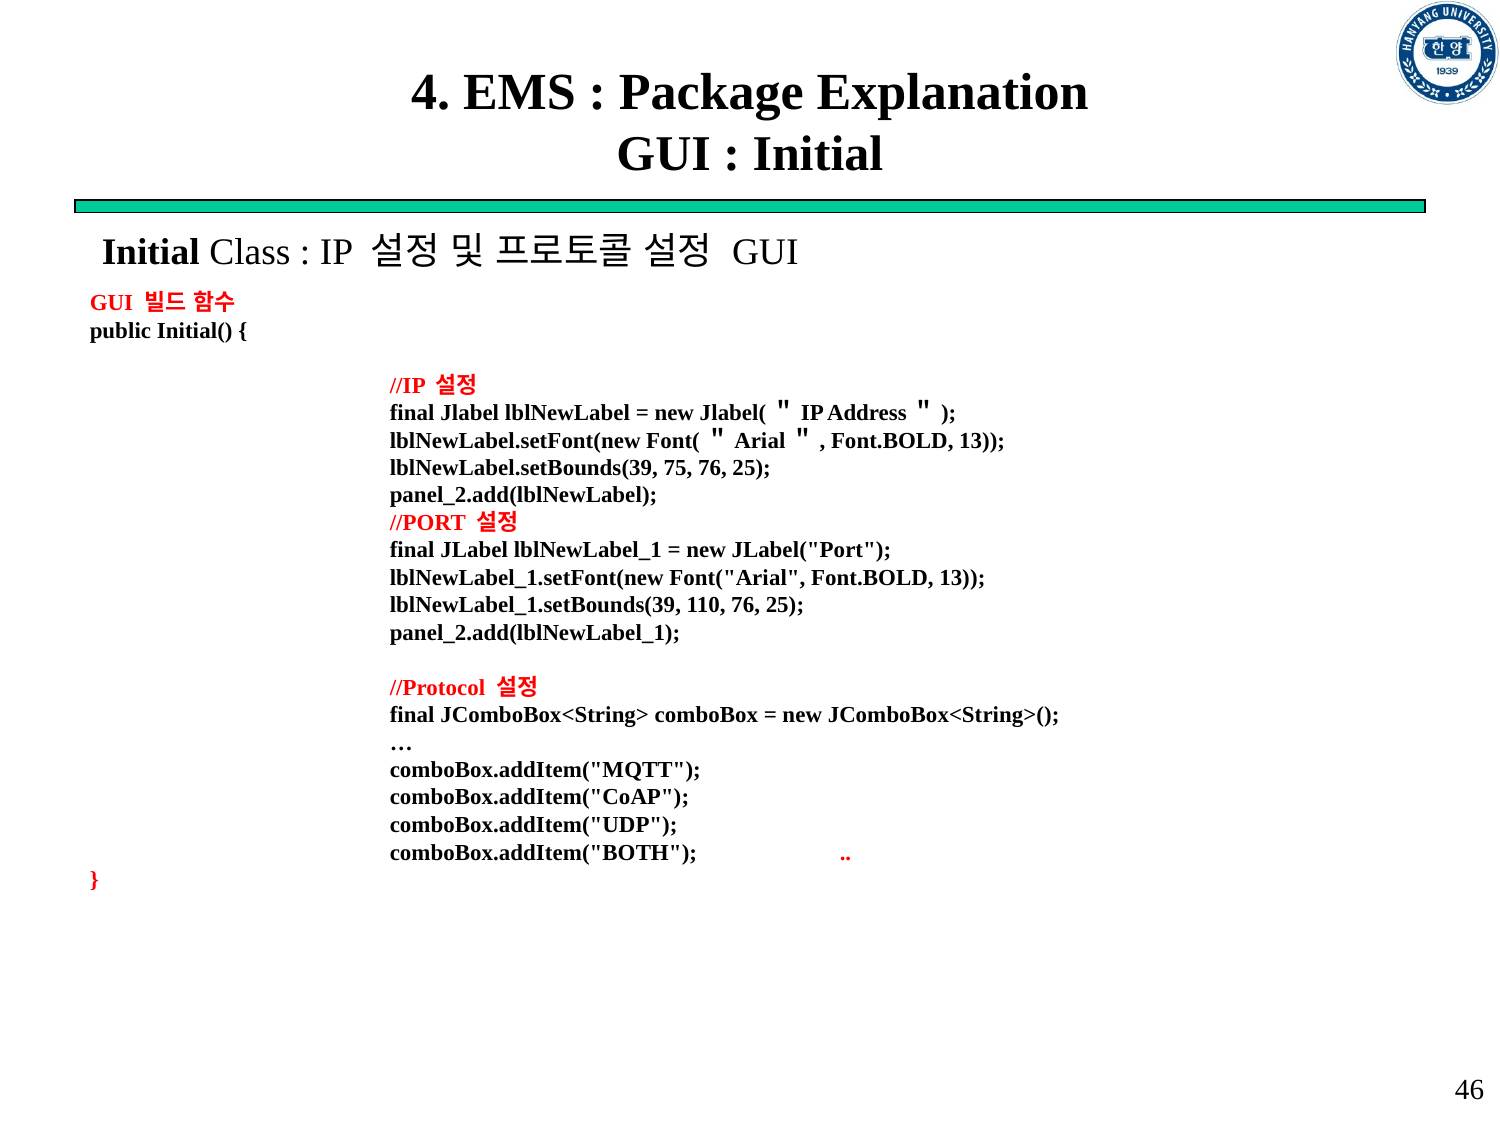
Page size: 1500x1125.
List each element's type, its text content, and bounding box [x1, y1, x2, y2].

text_box Initial Class : IP 설정 및 프로토콜 설정 GUI [87, 219, 814, 280]
text_box GUI 빌드 함수 public Initial() { //IP 설정 final Jlabel lblNewLabel = new Jlabel(＂IP Address＂); lblNewLabel.setFont(new Font(＂Arial＂, Font.BOLD, 13)); lblNewLabel.setBounds(39, 75, 76, 25); panel_2.add(lblNewLabel); //PORT 설정 final JLabel lblNewLabel_1 = new JLabel("Port"); lblNewLabel_1.setFont(new Font("Arial", Font.BOLD, 13)); lblNewLabel_1.setBounds(39, 110, 76, 25); panel_2.add(lblNewLabel_1); //Protocol 설정 final JComboBox<String> comboBox = new JComboBox<String>(); … comboBox.addItem("MQTT"); comboBox.addItem("CoAP"); comboBox.addItem("UDP"); comboBox.addItem("BOTH"); .. } [74, 280, 1425, 900]
title 4. EMS : Package Explanation GUI : Initial [75, 50, 1425, 188]
slide_number 46 [1186, 1062, 1500, 1125]
picture [1394, 0, 1500, 106]
